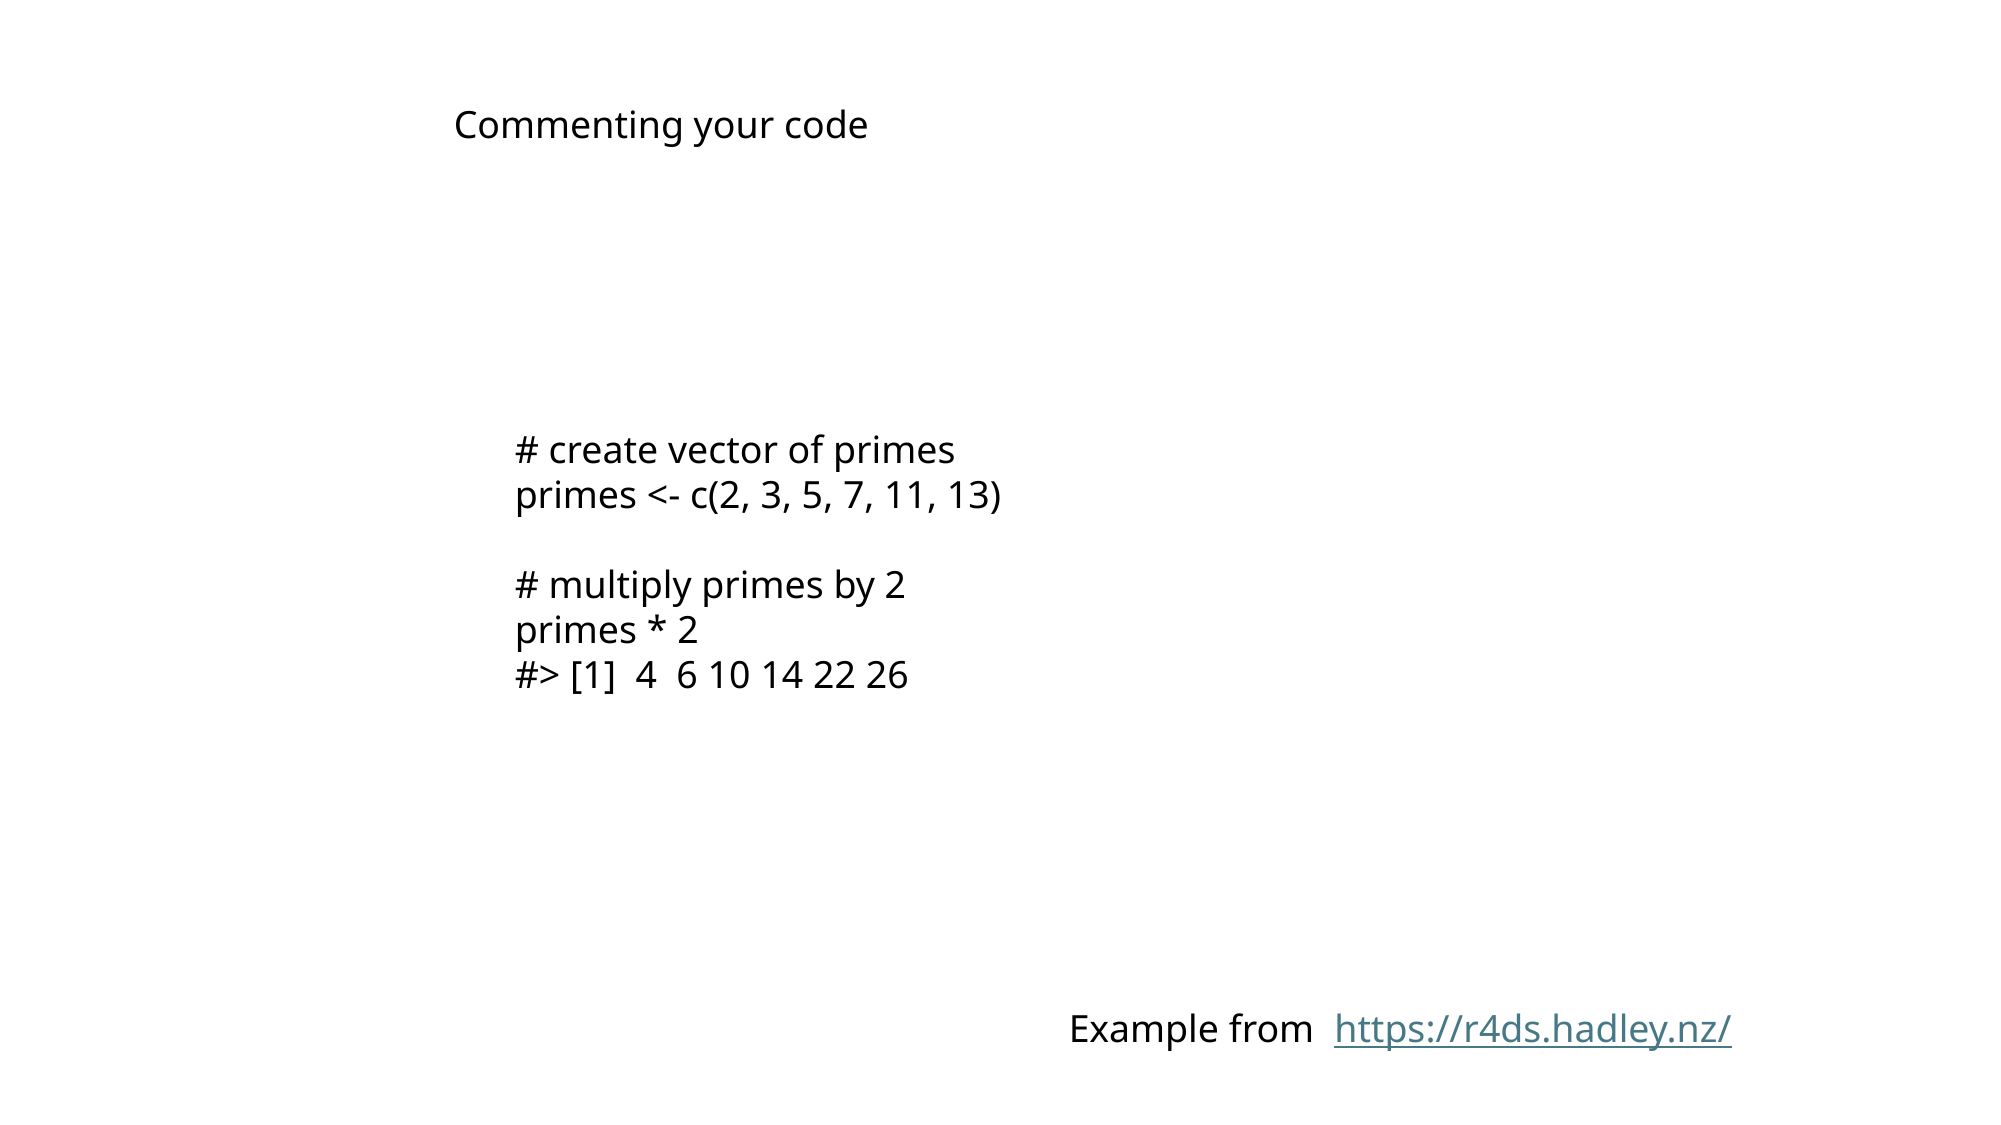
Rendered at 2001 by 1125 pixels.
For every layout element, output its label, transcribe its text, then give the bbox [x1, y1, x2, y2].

text_box # create vector of primes primes <- c(2, 3, 5, 7, 11, 13) # multiply primes by 2 primes * 2 #> [1] 4 6 10 14 22 26 [500, 418, 1500, 703]
text_box Example from [1054, 997, 1330, 1058]
text_box Commenting your code [438, 93, 1081, 154]
text_box https://r4ds.hadley.nz/ [1319, 997, 2000, 1064]
